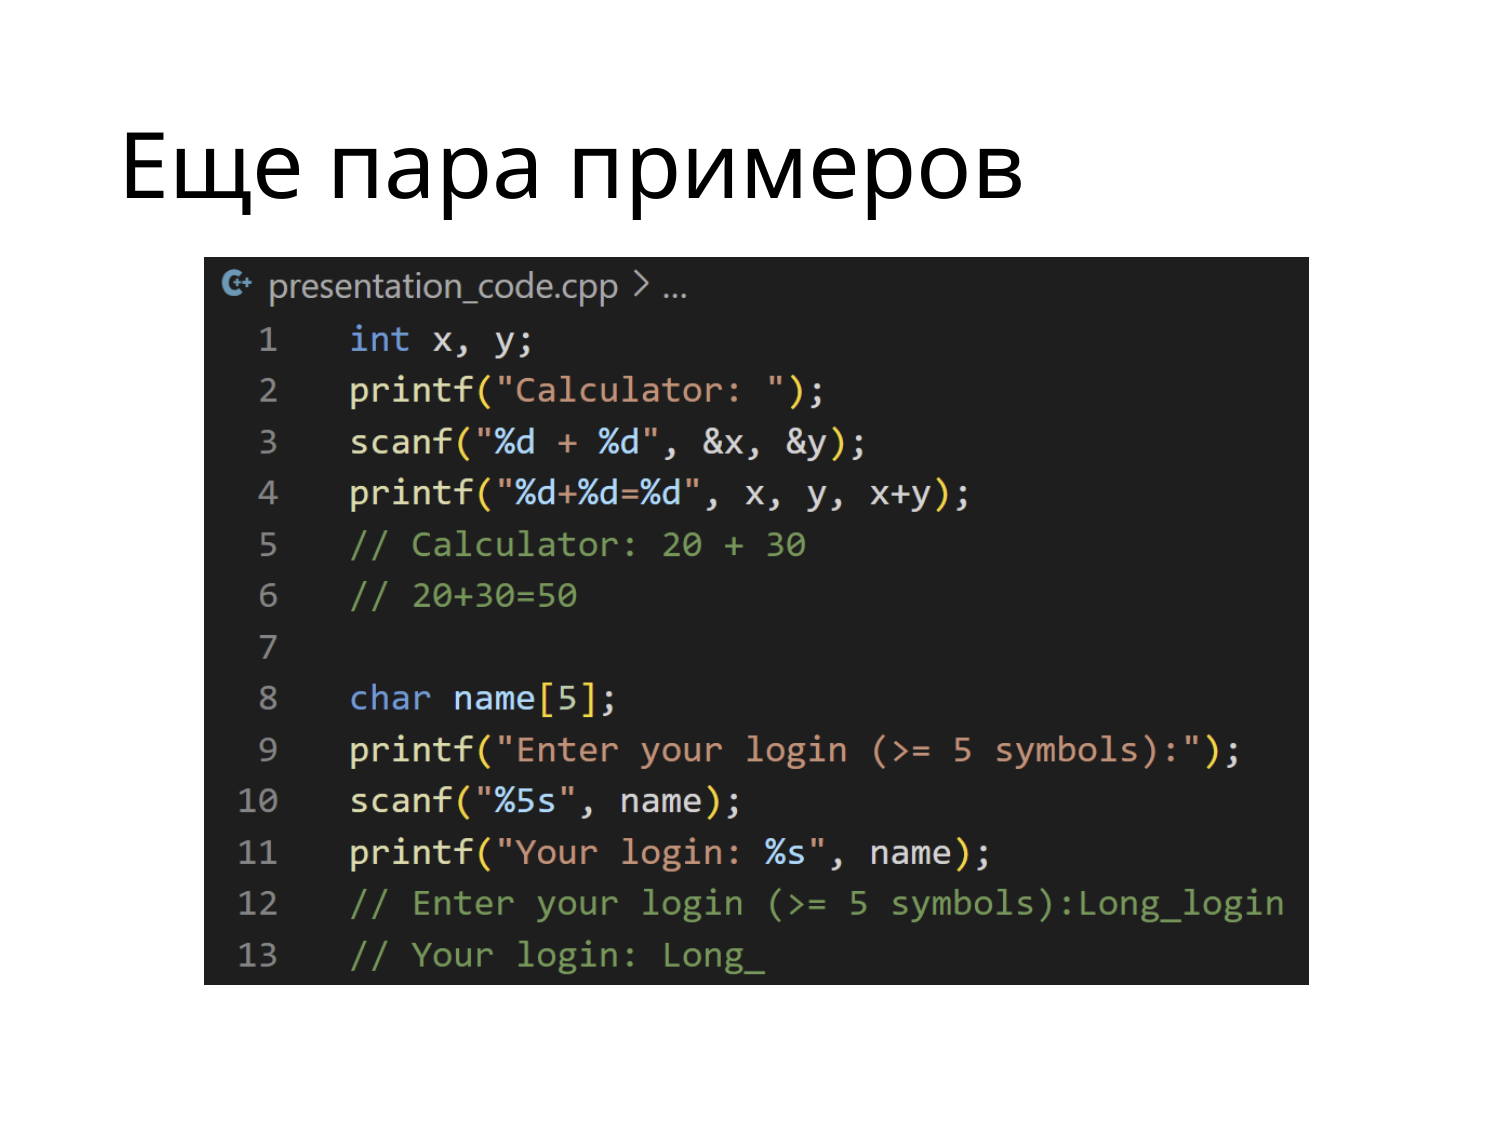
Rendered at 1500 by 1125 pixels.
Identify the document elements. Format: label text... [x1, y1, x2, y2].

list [204, 257, 1309, 985]
title Еще пара примеров [103, 59, 1397, 278]
